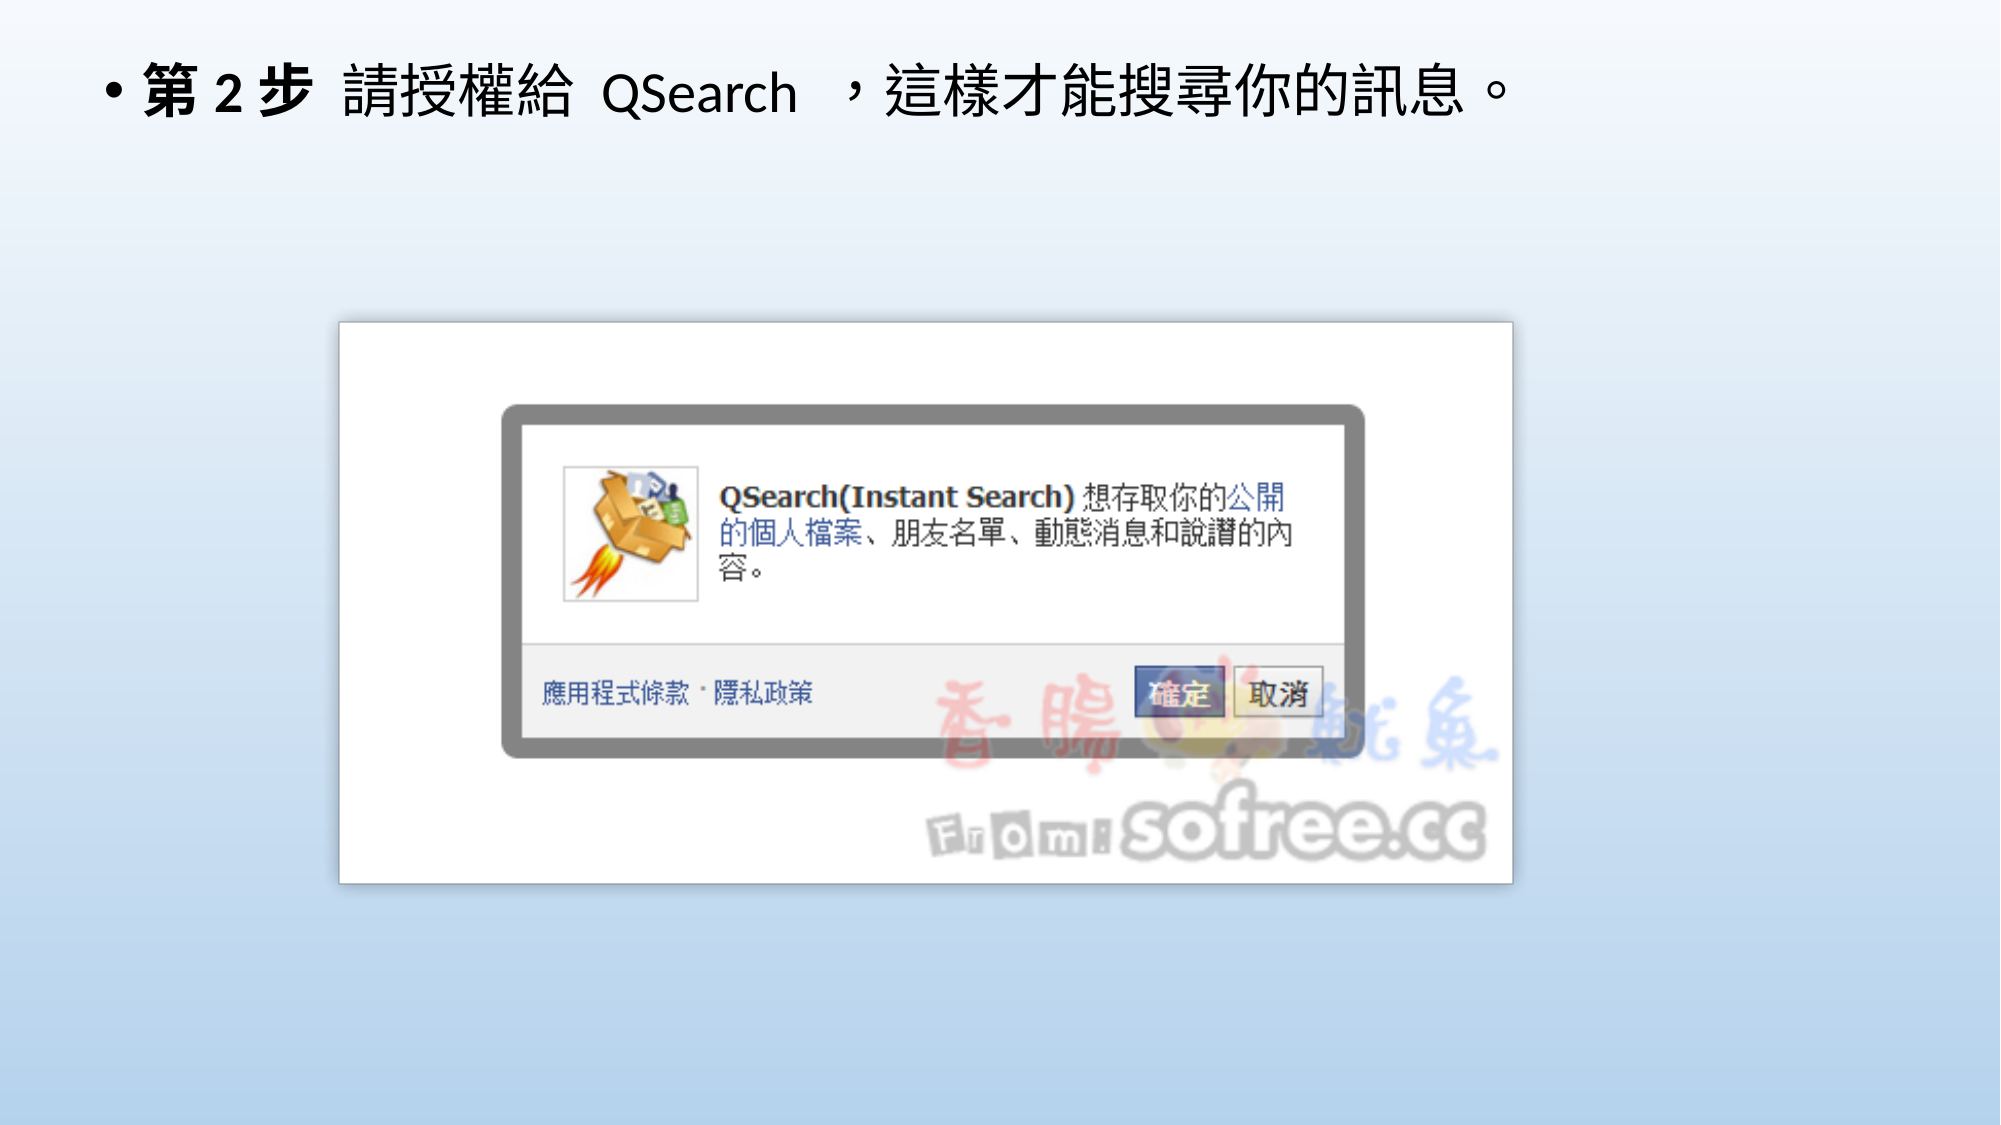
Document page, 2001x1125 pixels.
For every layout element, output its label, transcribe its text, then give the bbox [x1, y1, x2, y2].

list 第2步 請授權給 QSearch ，這樣才能搜尋你的訊息。 [88, 54, 1814, 207]
picture [321, 304, 1532, 903]
